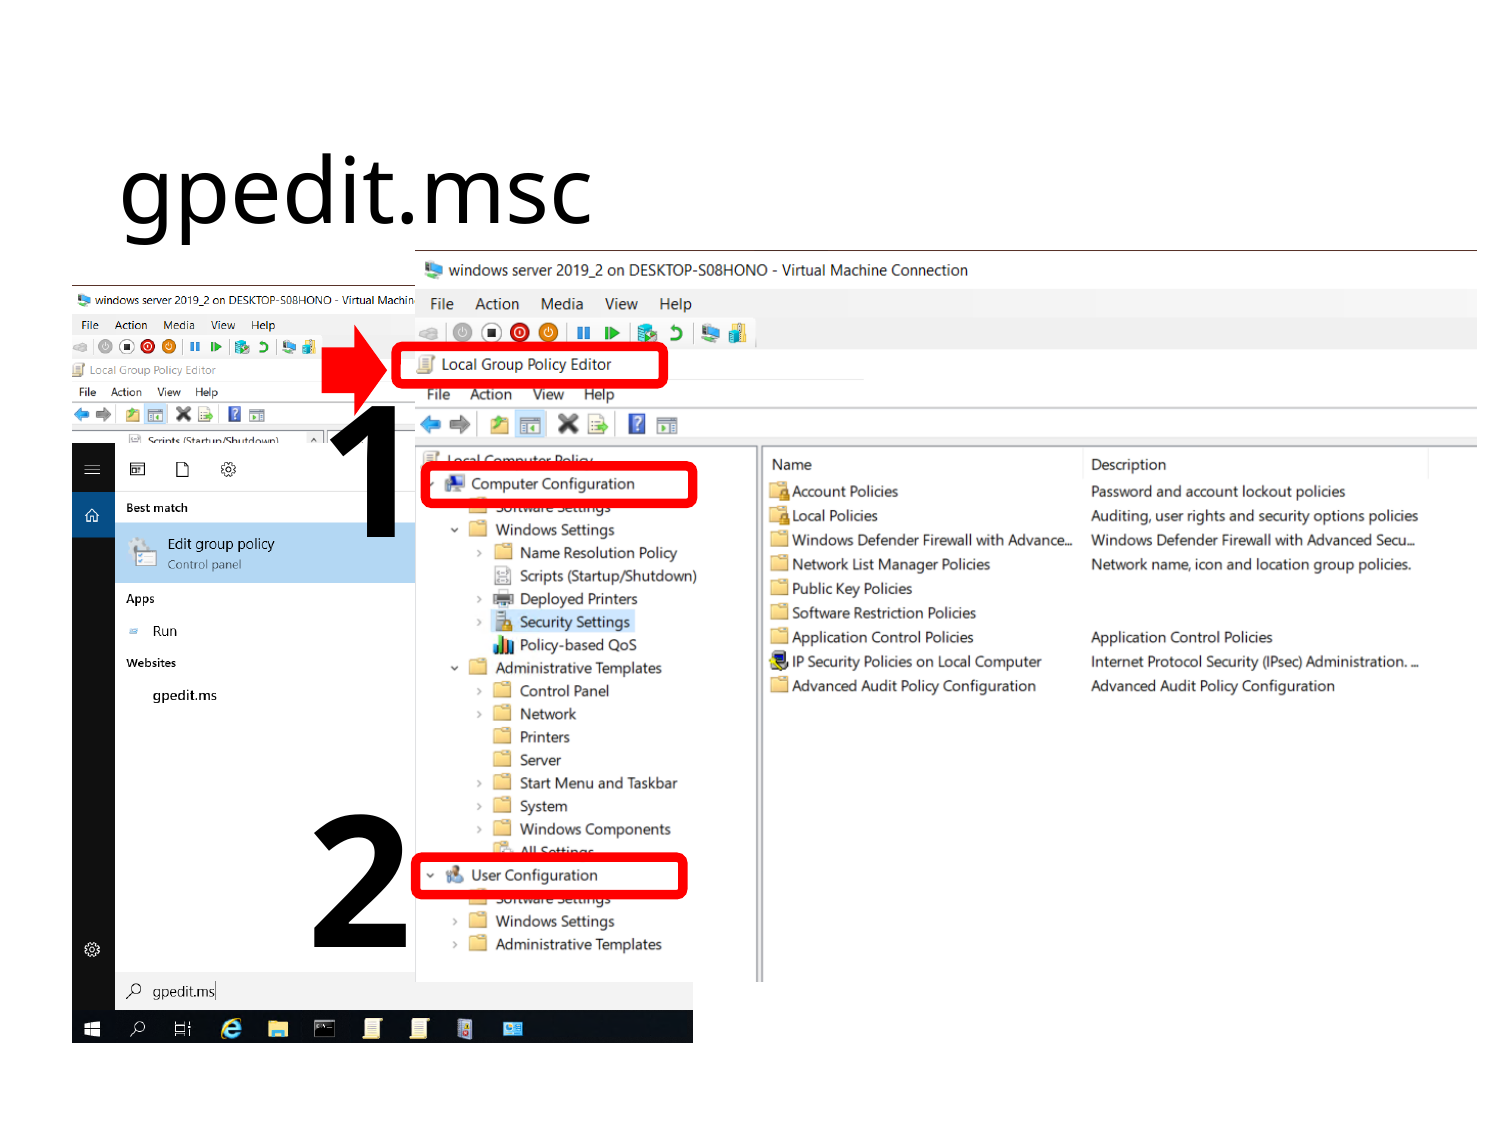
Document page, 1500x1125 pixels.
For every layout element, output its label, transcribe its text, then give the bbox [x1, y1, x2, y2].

picture [415, 250, 1477, 982]
title gpedit.msc [103, 59, 634, 230]
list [72, 285, 693, 1043]
